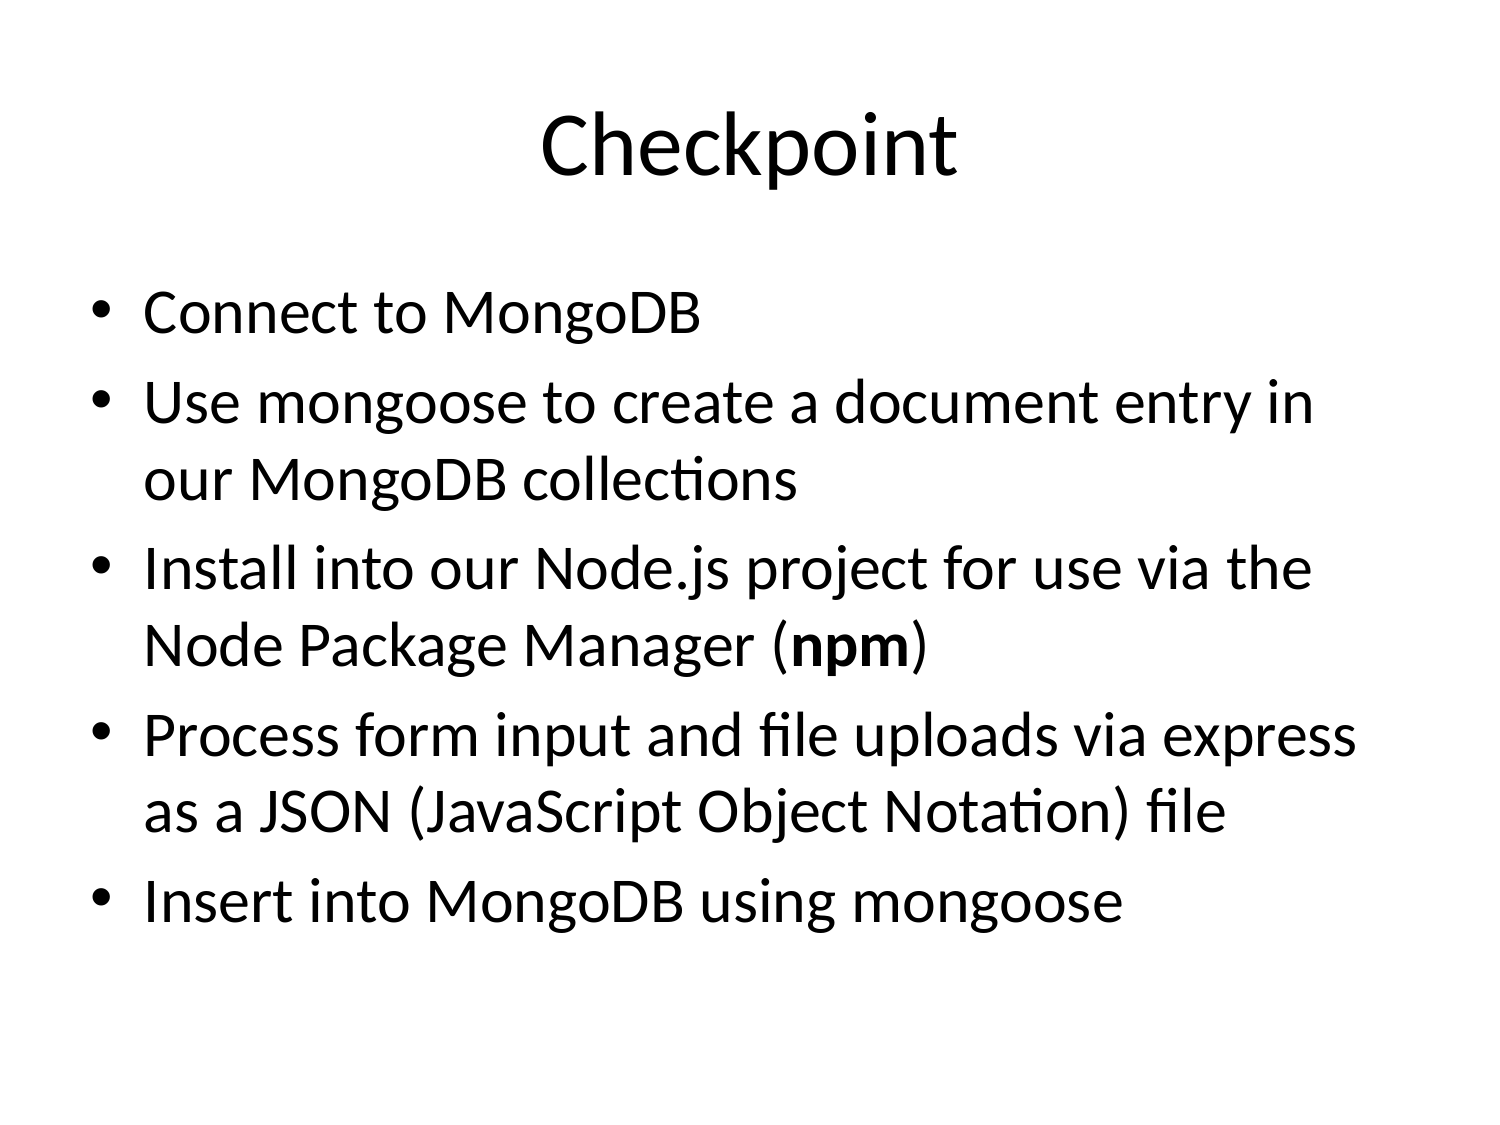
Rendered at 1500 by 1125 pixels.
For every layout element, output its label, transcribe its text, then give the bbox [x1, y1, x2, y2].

title Checkpoint [75, 45, 1425, 233]
list Connect to MongoDB Use mongoose to create a document entry in our MongoDB collections Install into our Node.js project for use via the Node Package Manager (npm) Process form input and file uploads via express as a JSON (JavaScript Object Notation) file Insert into MongoDB using mongoose [75, 262, 1425, 1005]
